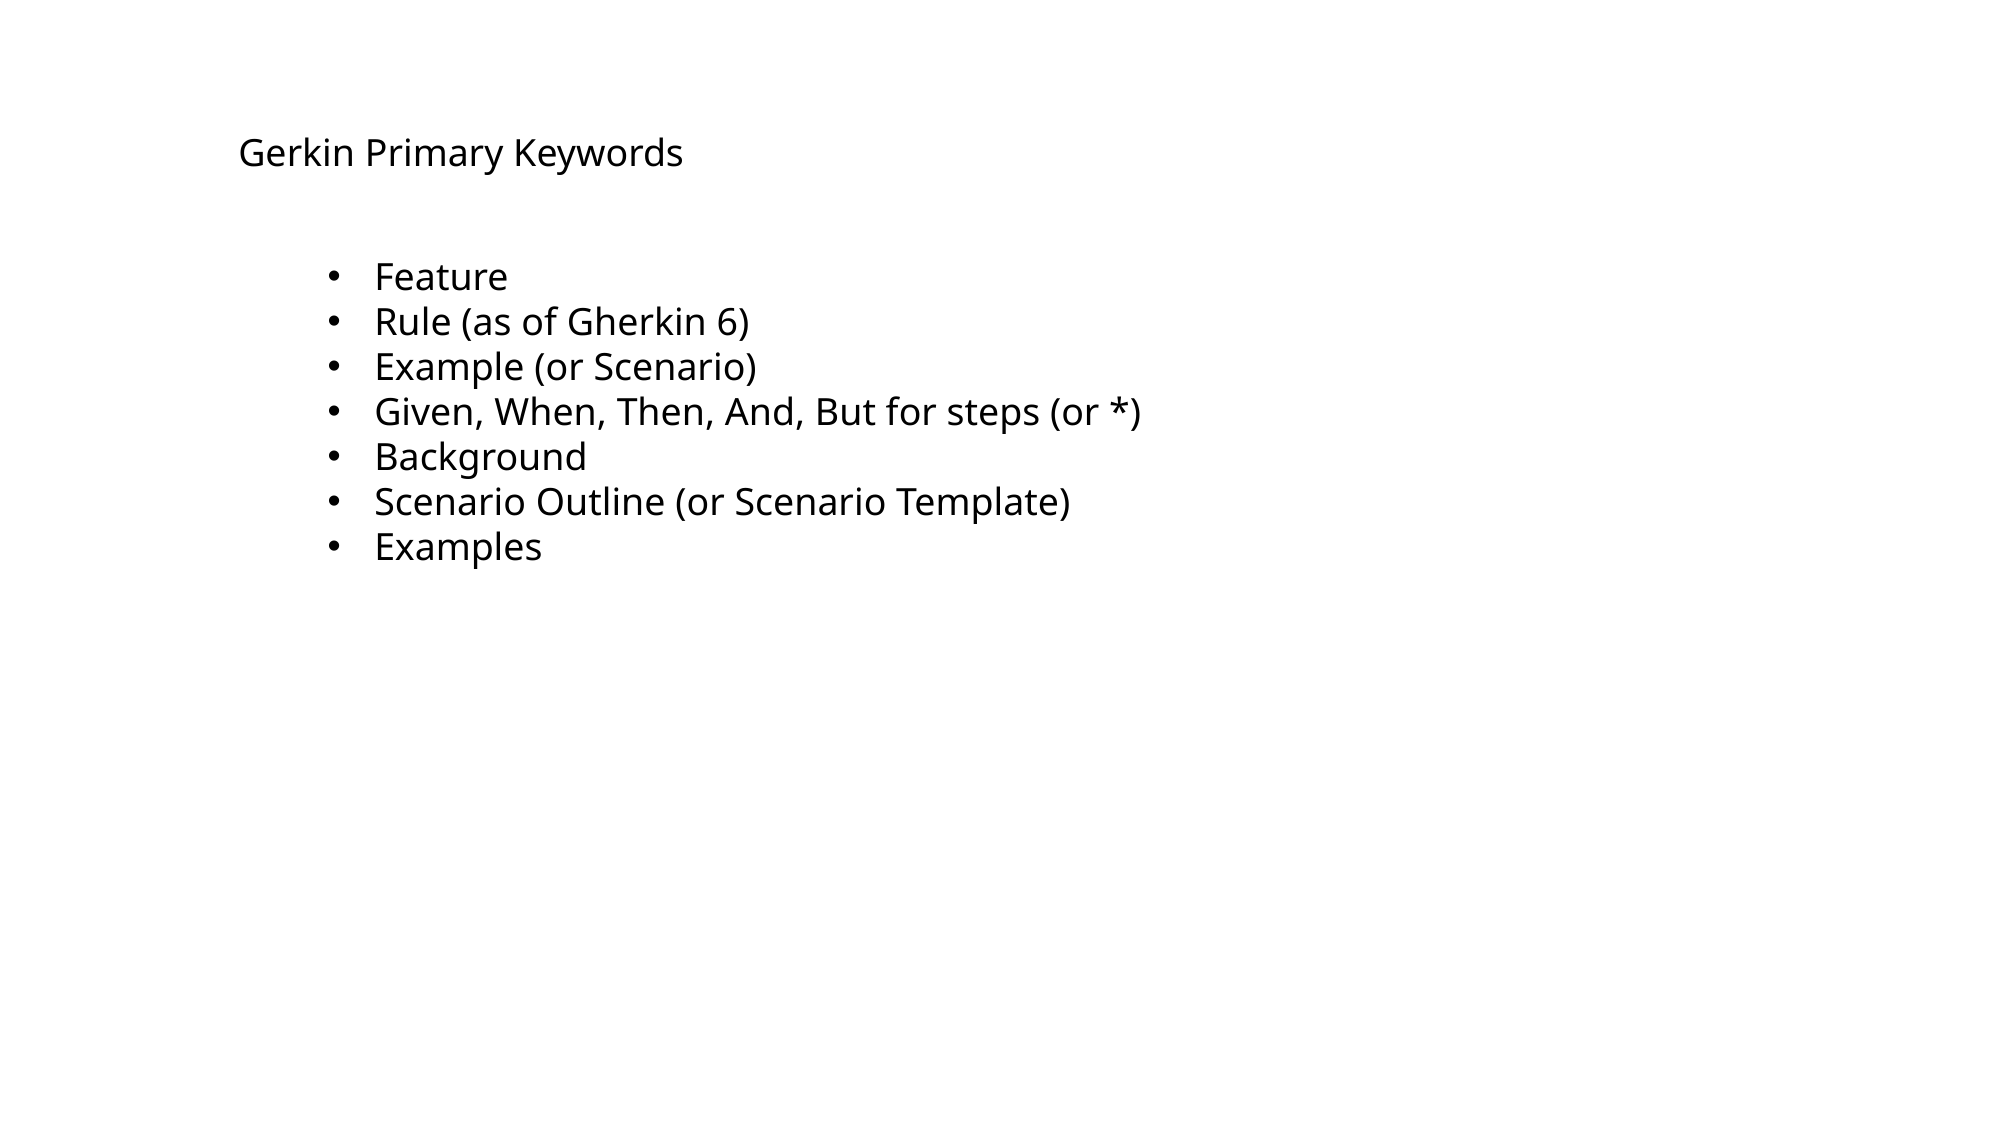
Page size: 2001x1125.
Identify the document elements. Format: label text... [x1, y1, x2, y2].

text_box Feature Rule (as of Gherkin 6) Example (or Scenario) Given, When, Then, And, But for steps (or *) Background Scenario Outline (or Scenario Template) Examples [312, 245, 1393, 576]
text_box Gerkin Primary Keywords [223, 121, 777, 182]
